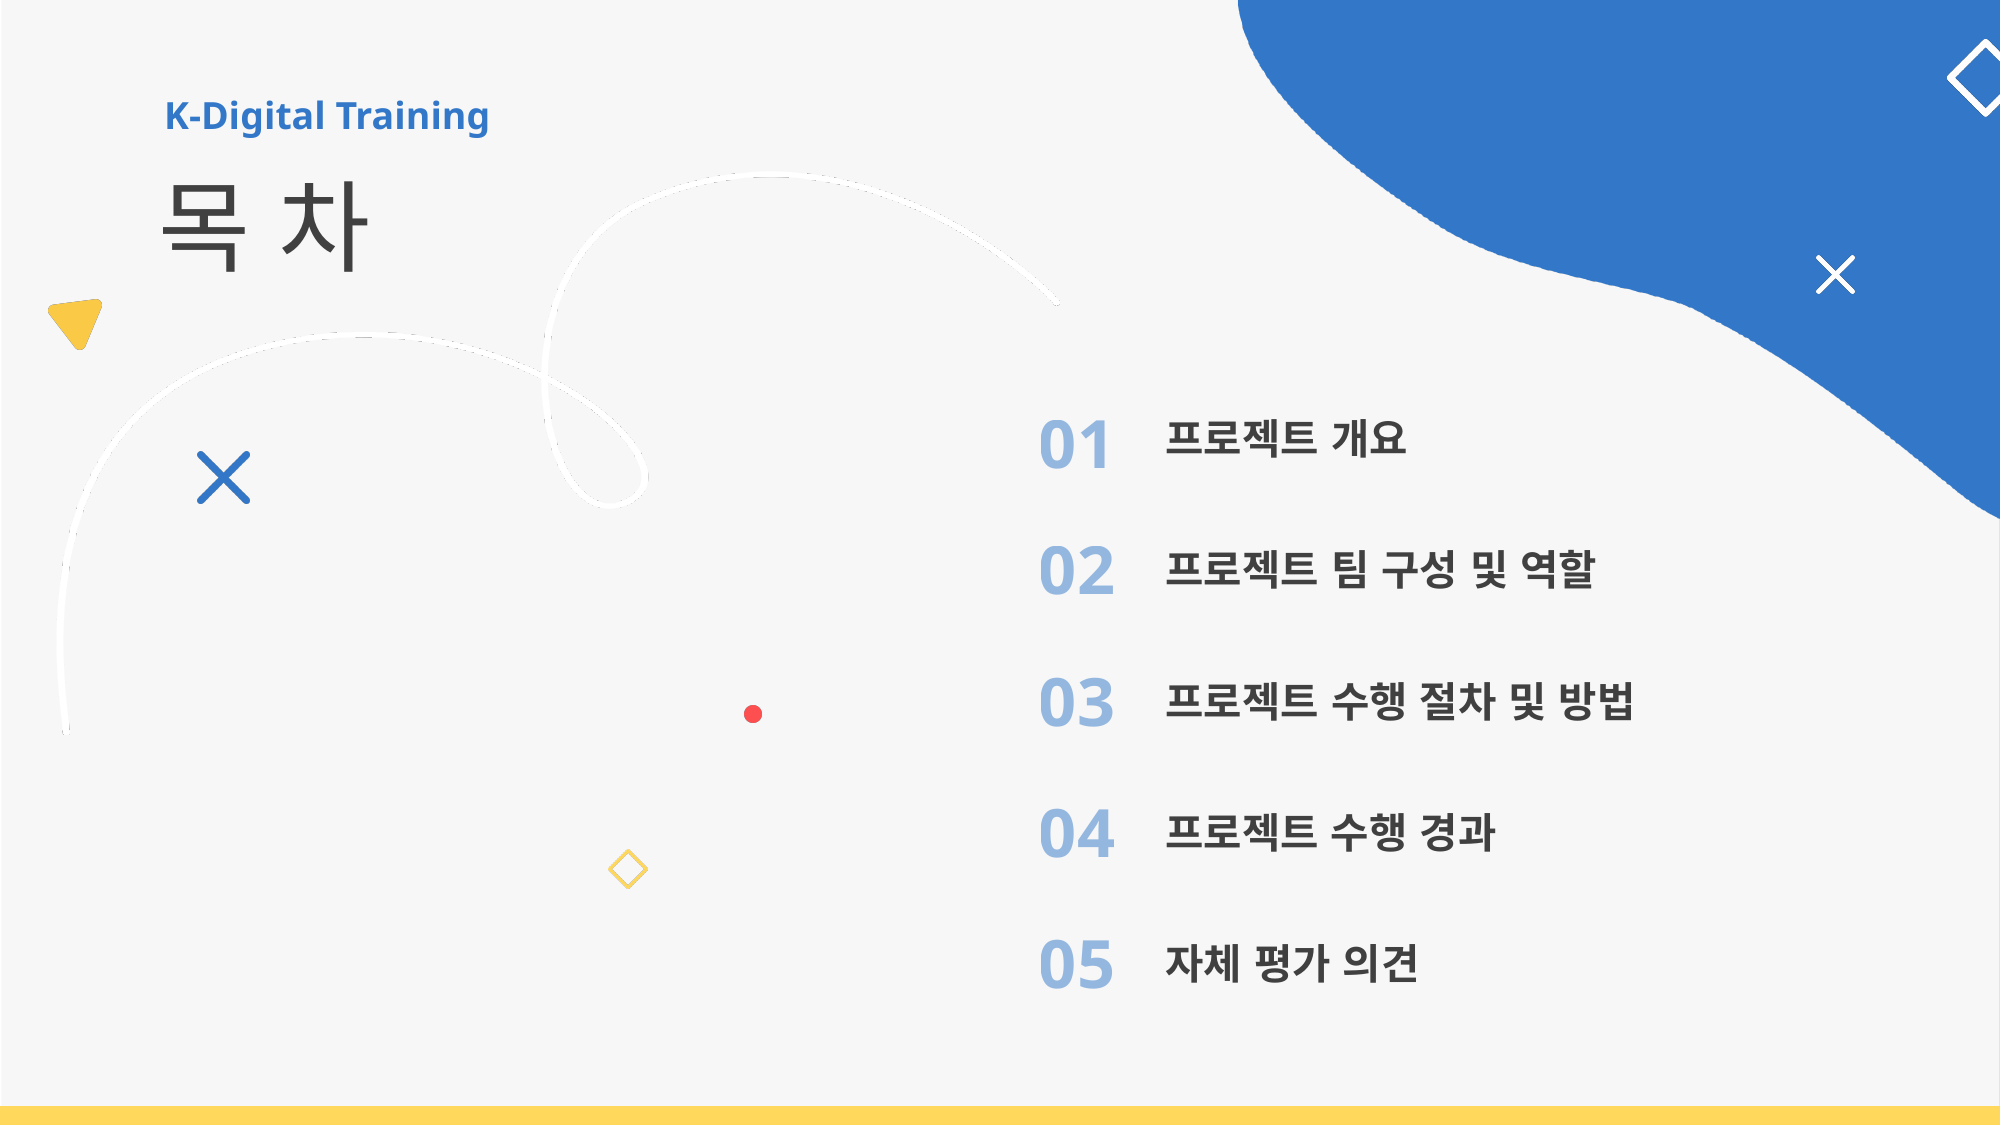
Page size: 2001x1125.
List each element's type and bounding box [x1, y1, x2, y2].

text_box [1023, 914, 1677, 1011]
text_box [48, 171, 1060, 889]
text_box [1060, 783, 1559, 879]
text_box [142, 85, 514, 171]
picture [0, 0, 2000, 1125]
text_box [1060, 394, 1677, 617]
text_box [1060, 651, 1711, 748]
